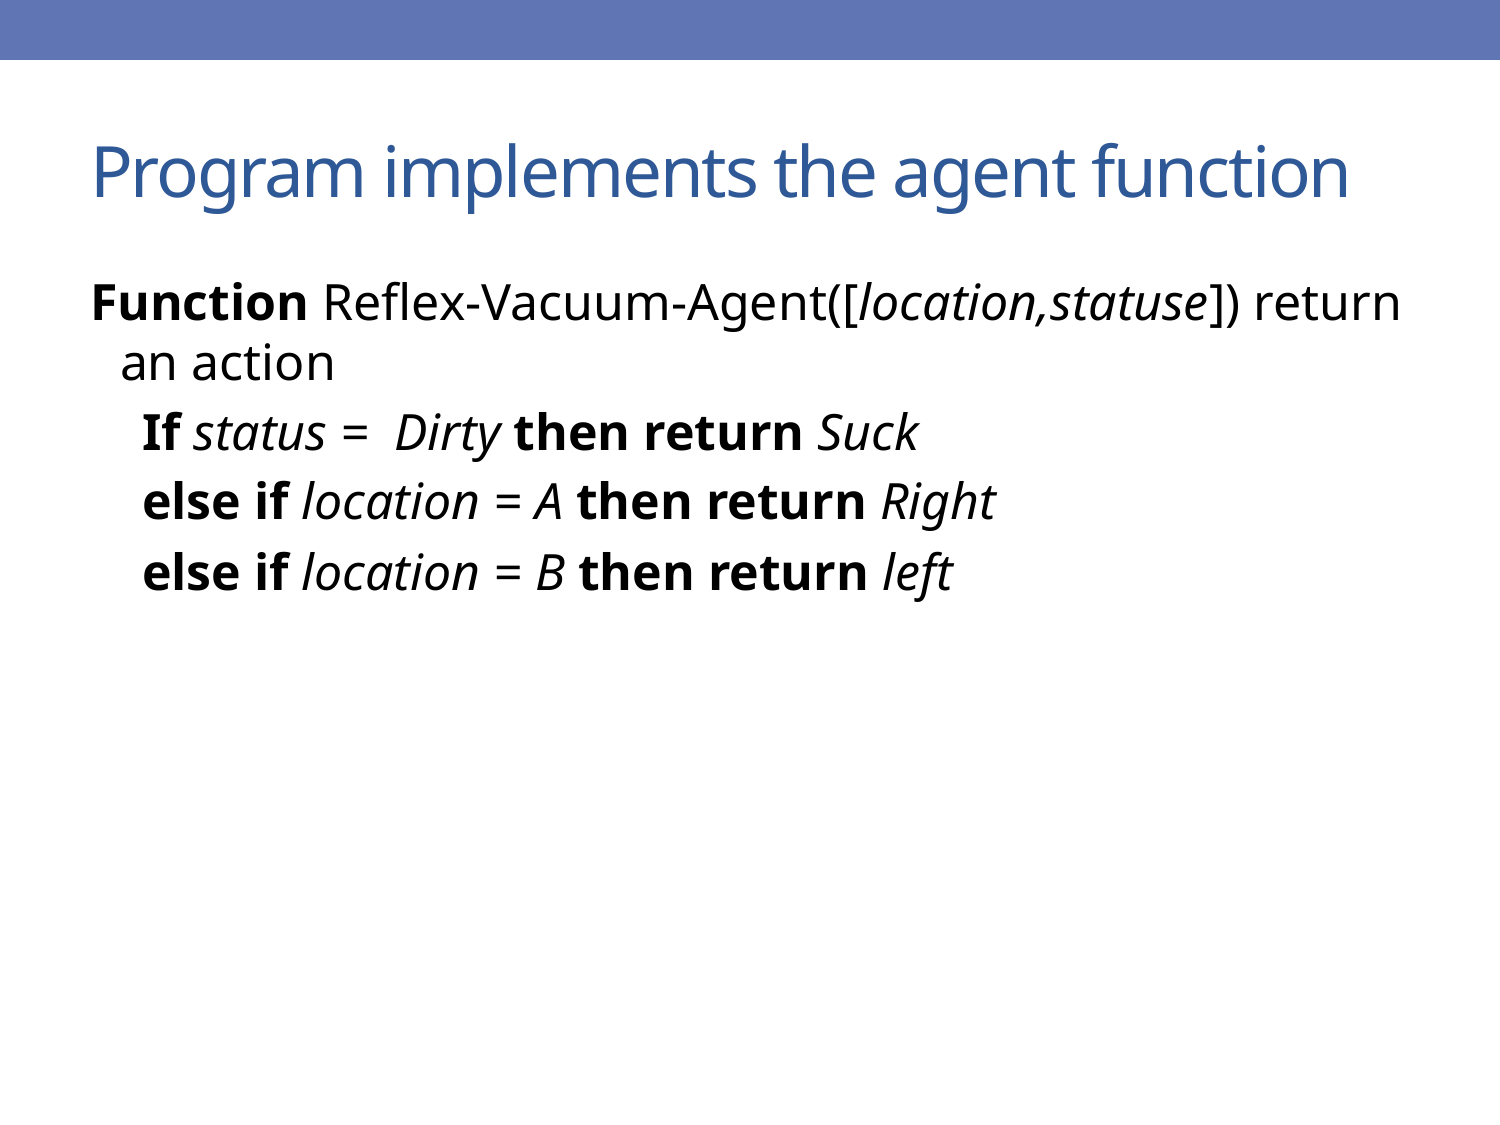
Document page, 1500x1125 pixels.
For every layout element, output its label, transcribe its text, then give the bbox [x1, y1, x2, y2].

list Function Reflex-Vacuum-Agent([location,statuse]) return an action If status = Dirty then return Suck else if location = A then return Right else if location = B then return left [75, 262, 1425, 1063]
title Program implements the agent function [75, 87, 1425, 250]
